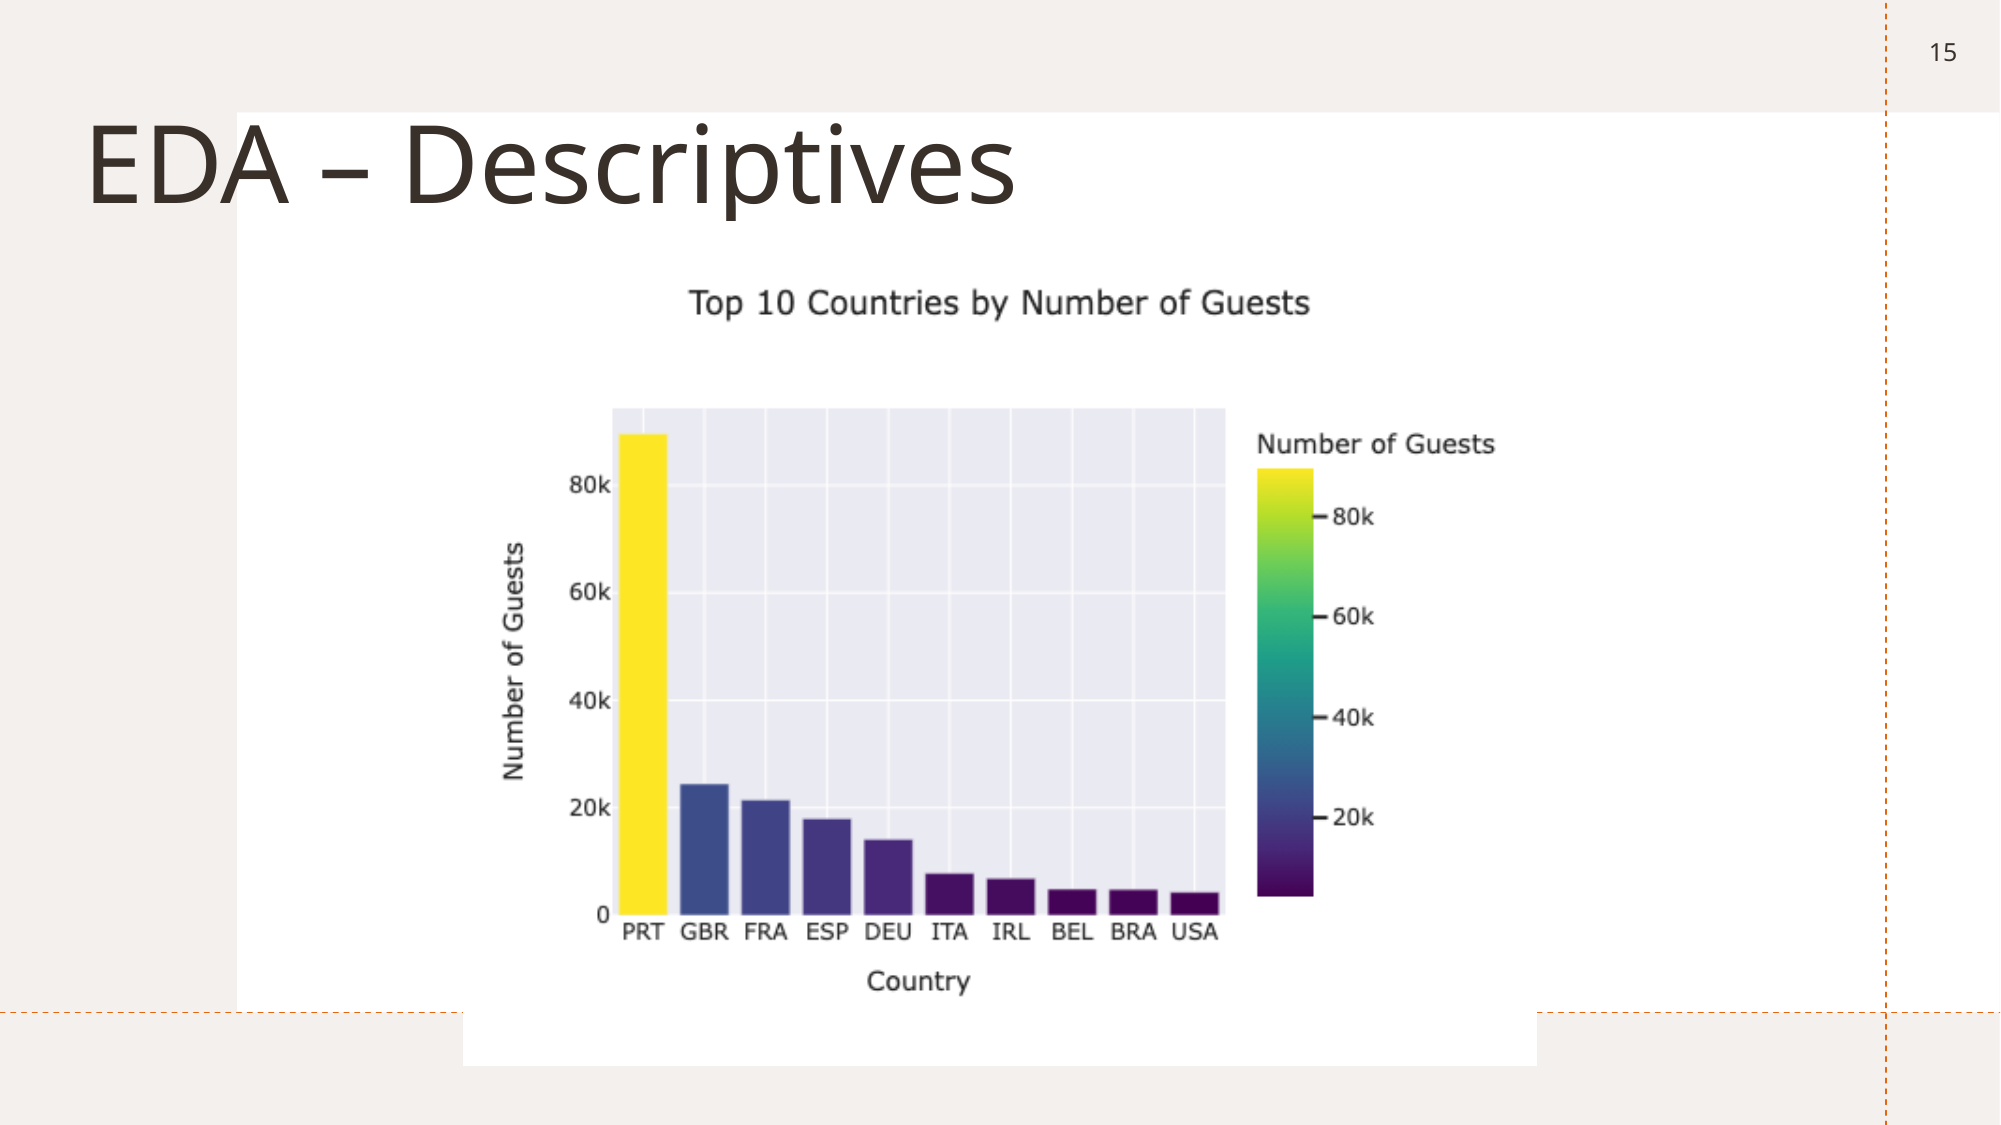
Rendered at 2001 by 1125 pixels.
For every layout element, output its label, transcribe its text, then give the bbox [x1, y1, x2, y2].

picture [463, 221, 1537, 1066]
title EDA – Descriptives [68, 59, 1794, 278]
slide_number 15 [1886, 0, 2000, 110]
